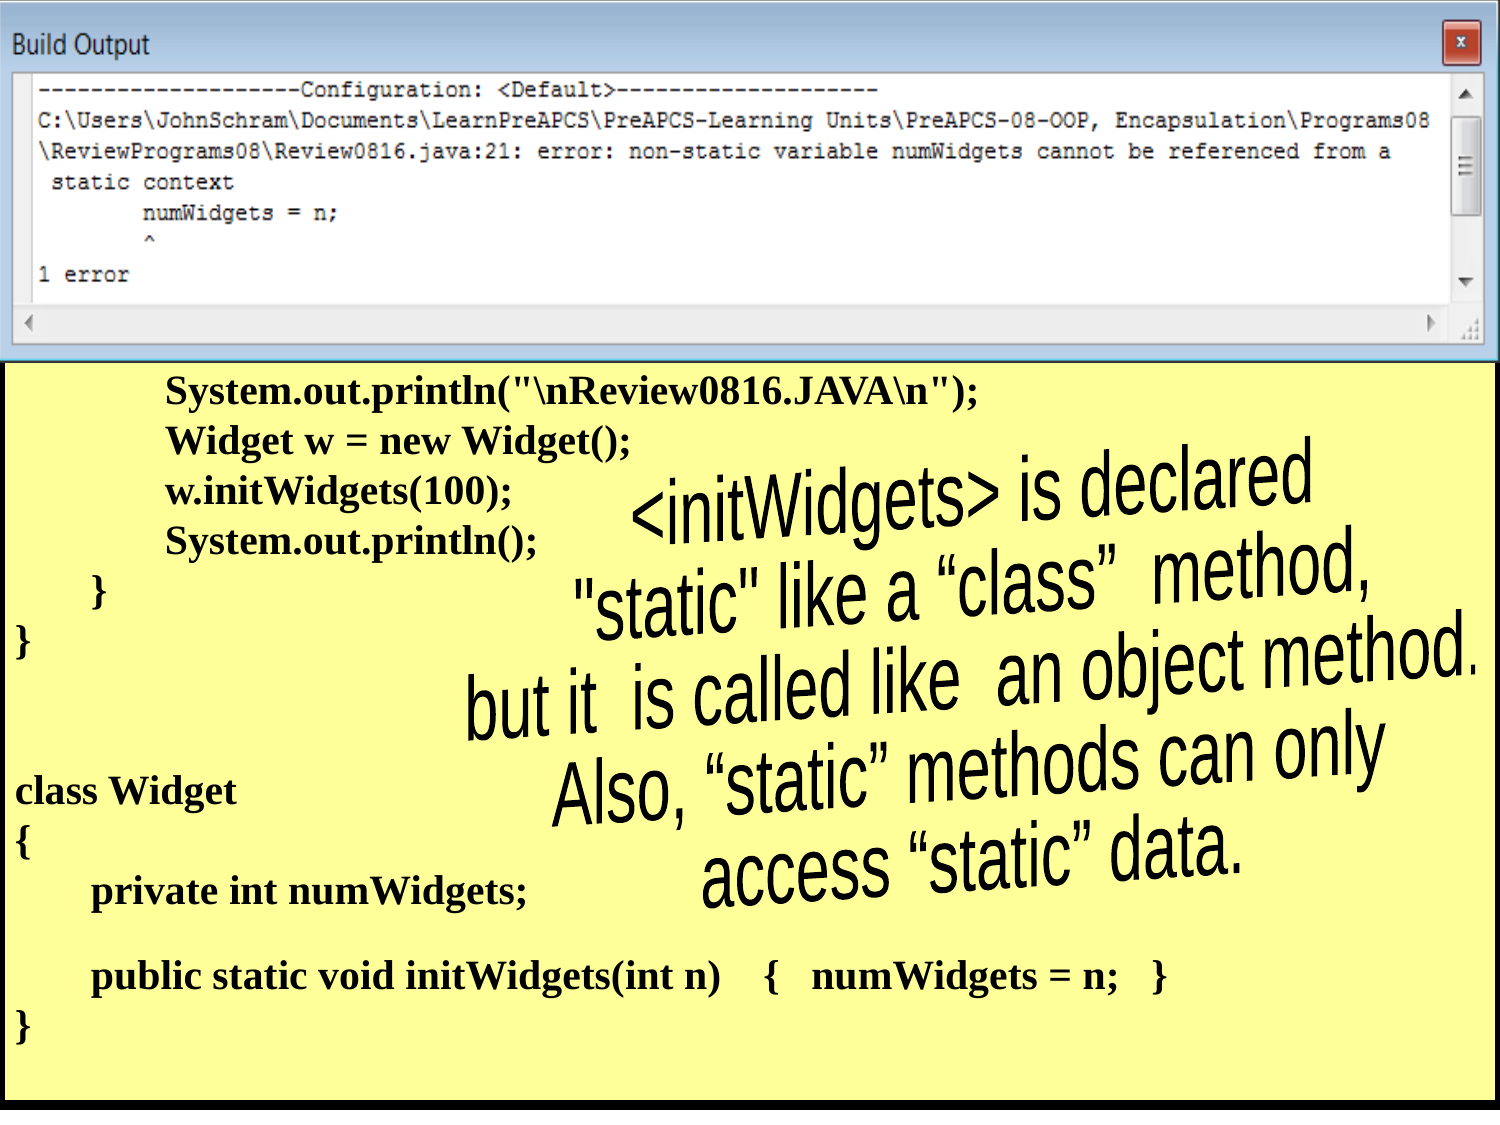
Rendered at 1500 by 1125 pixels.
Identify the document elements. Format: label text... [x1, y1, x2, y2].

text_box // Review0816.java is supposed to construct a <Widget> object // and initialize its data. public class Review0816 { public static void main(String args[]) { System.out.println("\nReview0816.JAVA\n"); Widget w = new Widget(); w.initWidgets(100); System.out.println(); } } class Widget { private int numWidgets; public static void initWidgets(int n) { numWidgets = n; } } [0, 371, 1500, 1106]
picture [0, 0, 1500, 363]
